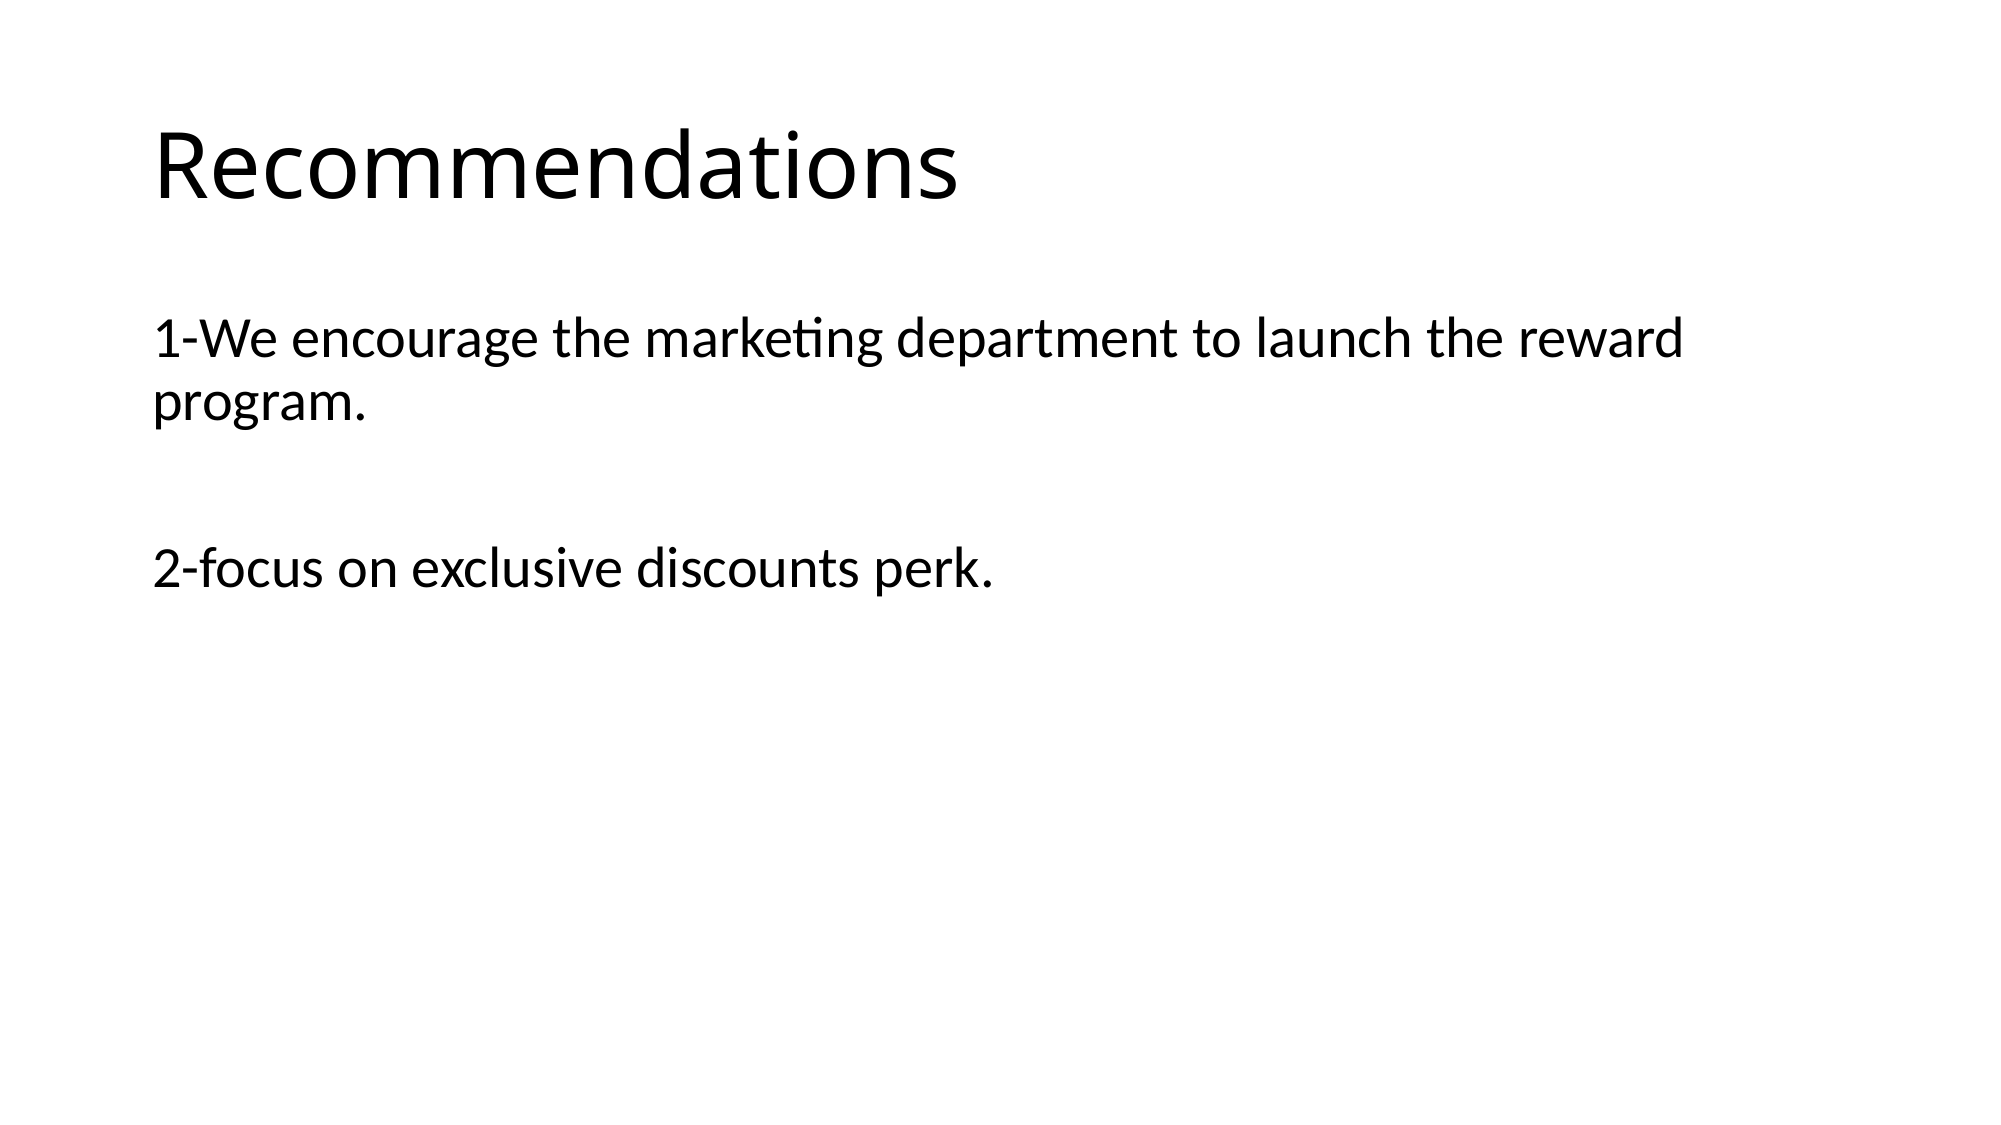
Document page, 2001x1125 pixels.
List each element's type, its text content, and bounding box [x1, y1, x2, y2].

list 1-We encourage the marketing department to launch the reward program. 2-focus on exclusive discounts perk. [137, 299, 1863, 1014]
title Recommendations [137, 59, 1863, 278]
